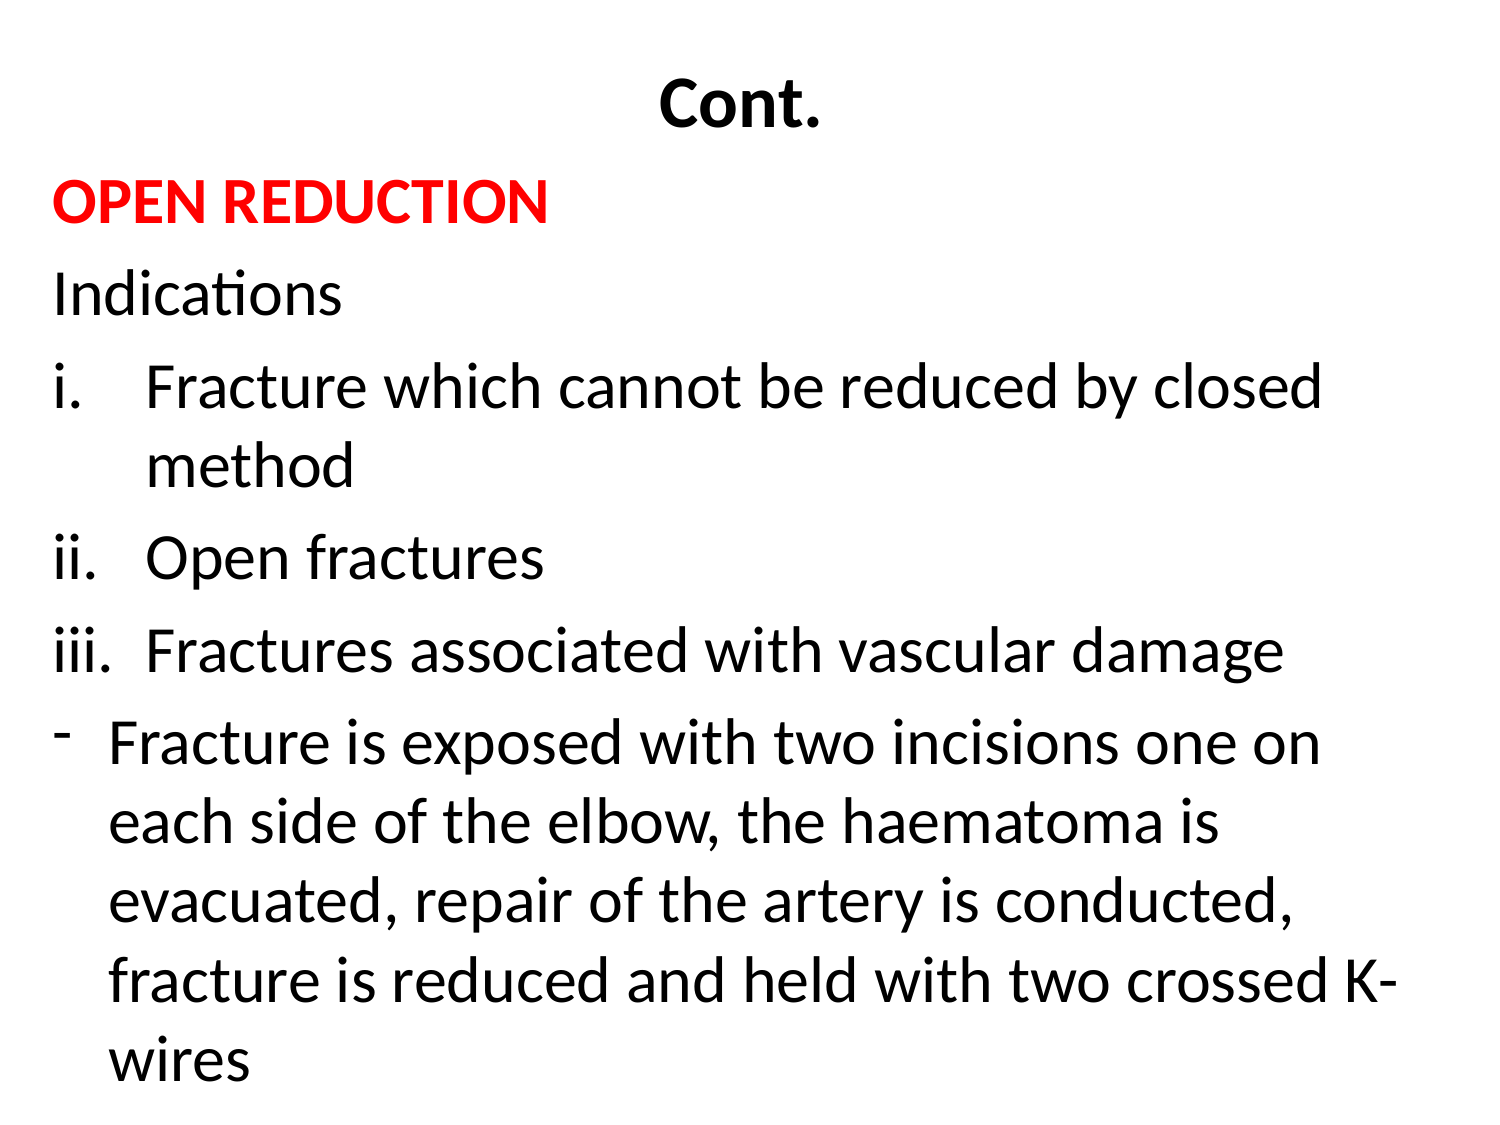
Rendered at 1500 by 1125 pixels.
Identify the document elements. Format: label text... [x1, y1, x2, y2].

title Cont. [75, 45, 1425, 149]
list OPEN REDUCTION Indications Fracture which cannot be reduced by closed method Open fractures Fractures associated with vascular damage Fracture is exposed with two incisions one on each side of the elbow, the haematoma is evacuated, repair of the artery is conducted, fracture is reduced and held with two crossed K-wires [37, 149, 1475, 1113]
